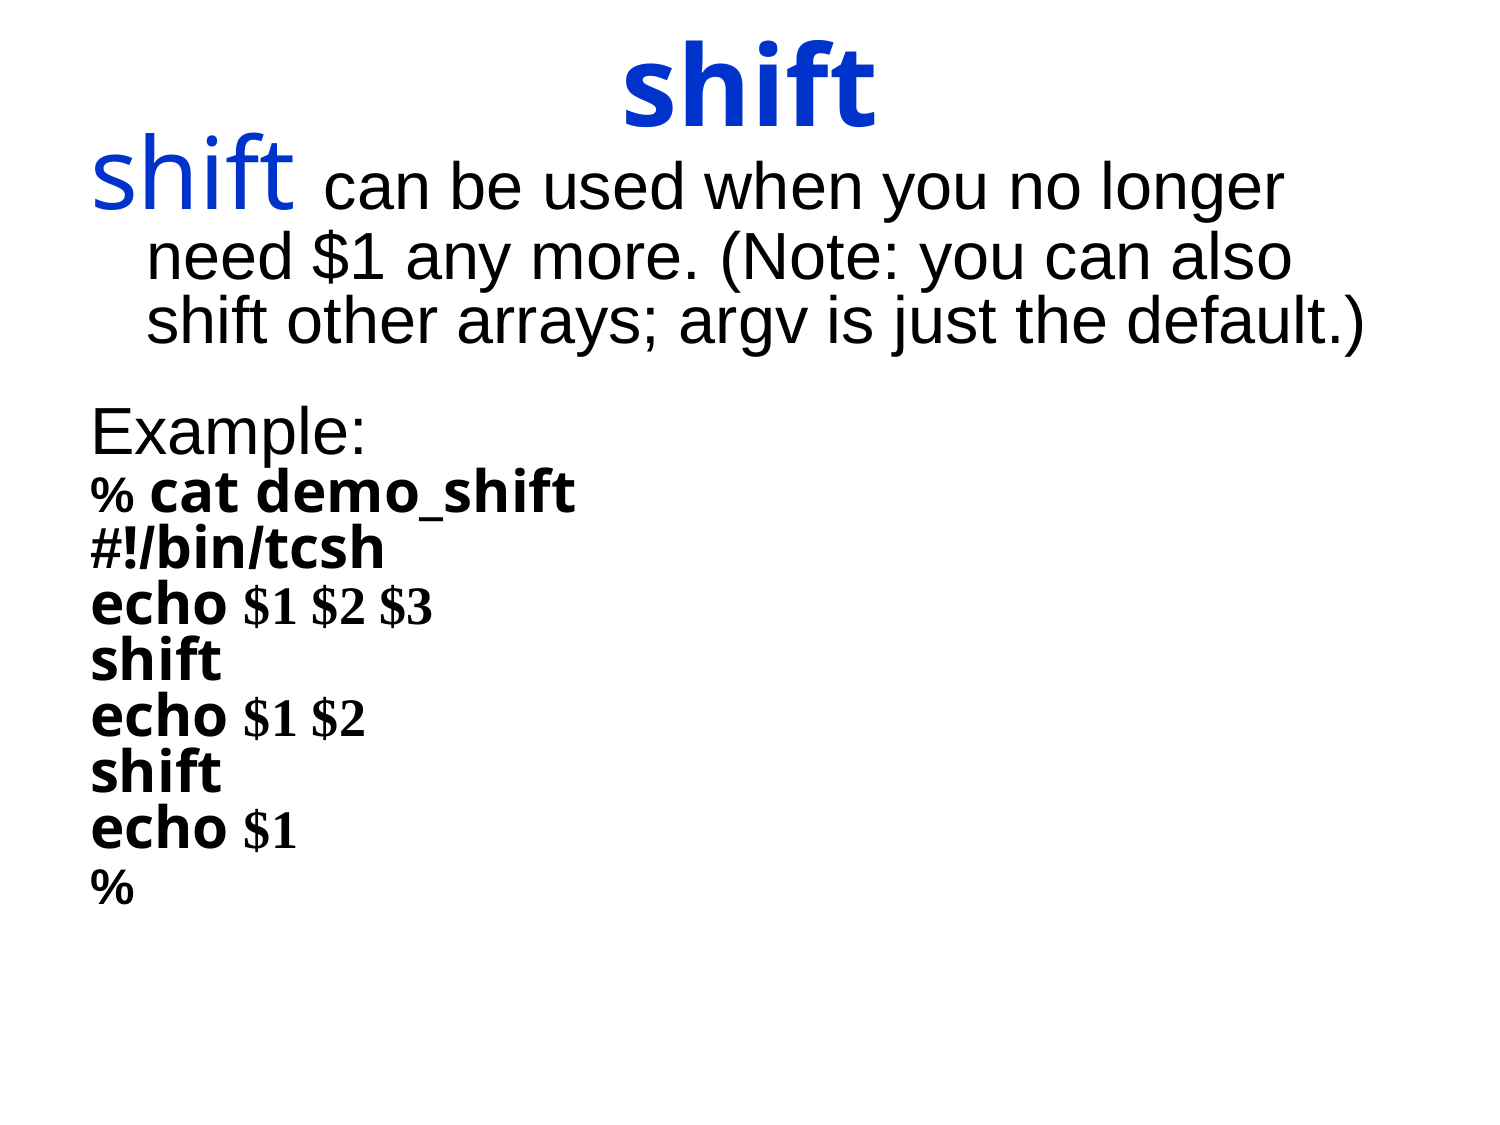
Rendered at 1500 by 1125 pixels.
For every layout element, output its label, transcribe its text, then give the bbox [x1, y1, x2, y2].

title shift [75, 0, 1425, 125]
list shift can be used when you no longer need $1 any more. (Note: you can also shift other arrays; argv is just the default.) Example: % cat demo_shift #!/bin/tcsh echo $1 $2 $3 shift echo $1 $2 shift echo $1 % . [75, 125, 1425, 1125]
